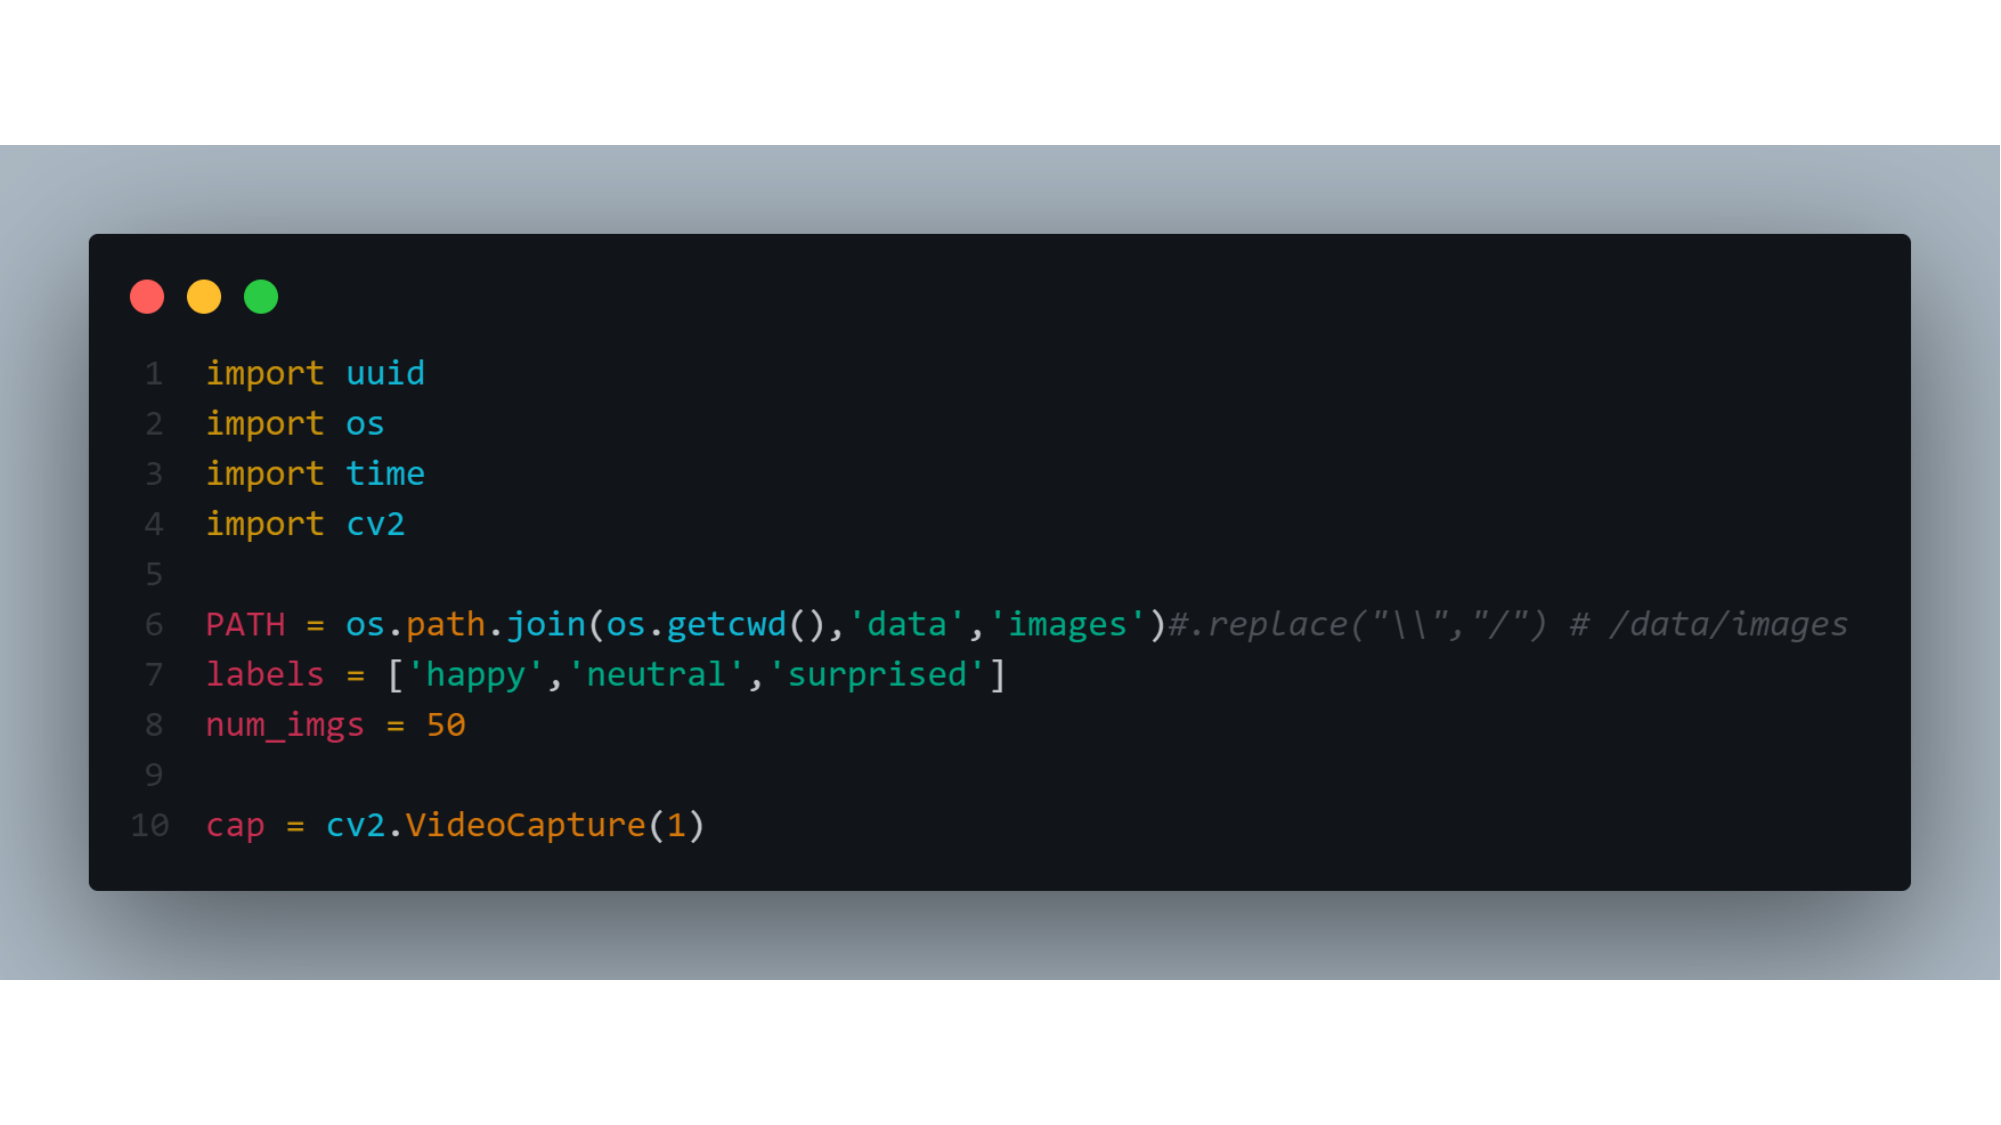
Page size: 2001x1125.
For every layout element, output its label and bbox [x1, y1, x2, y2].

picture [0, 145, 2000, 980]
